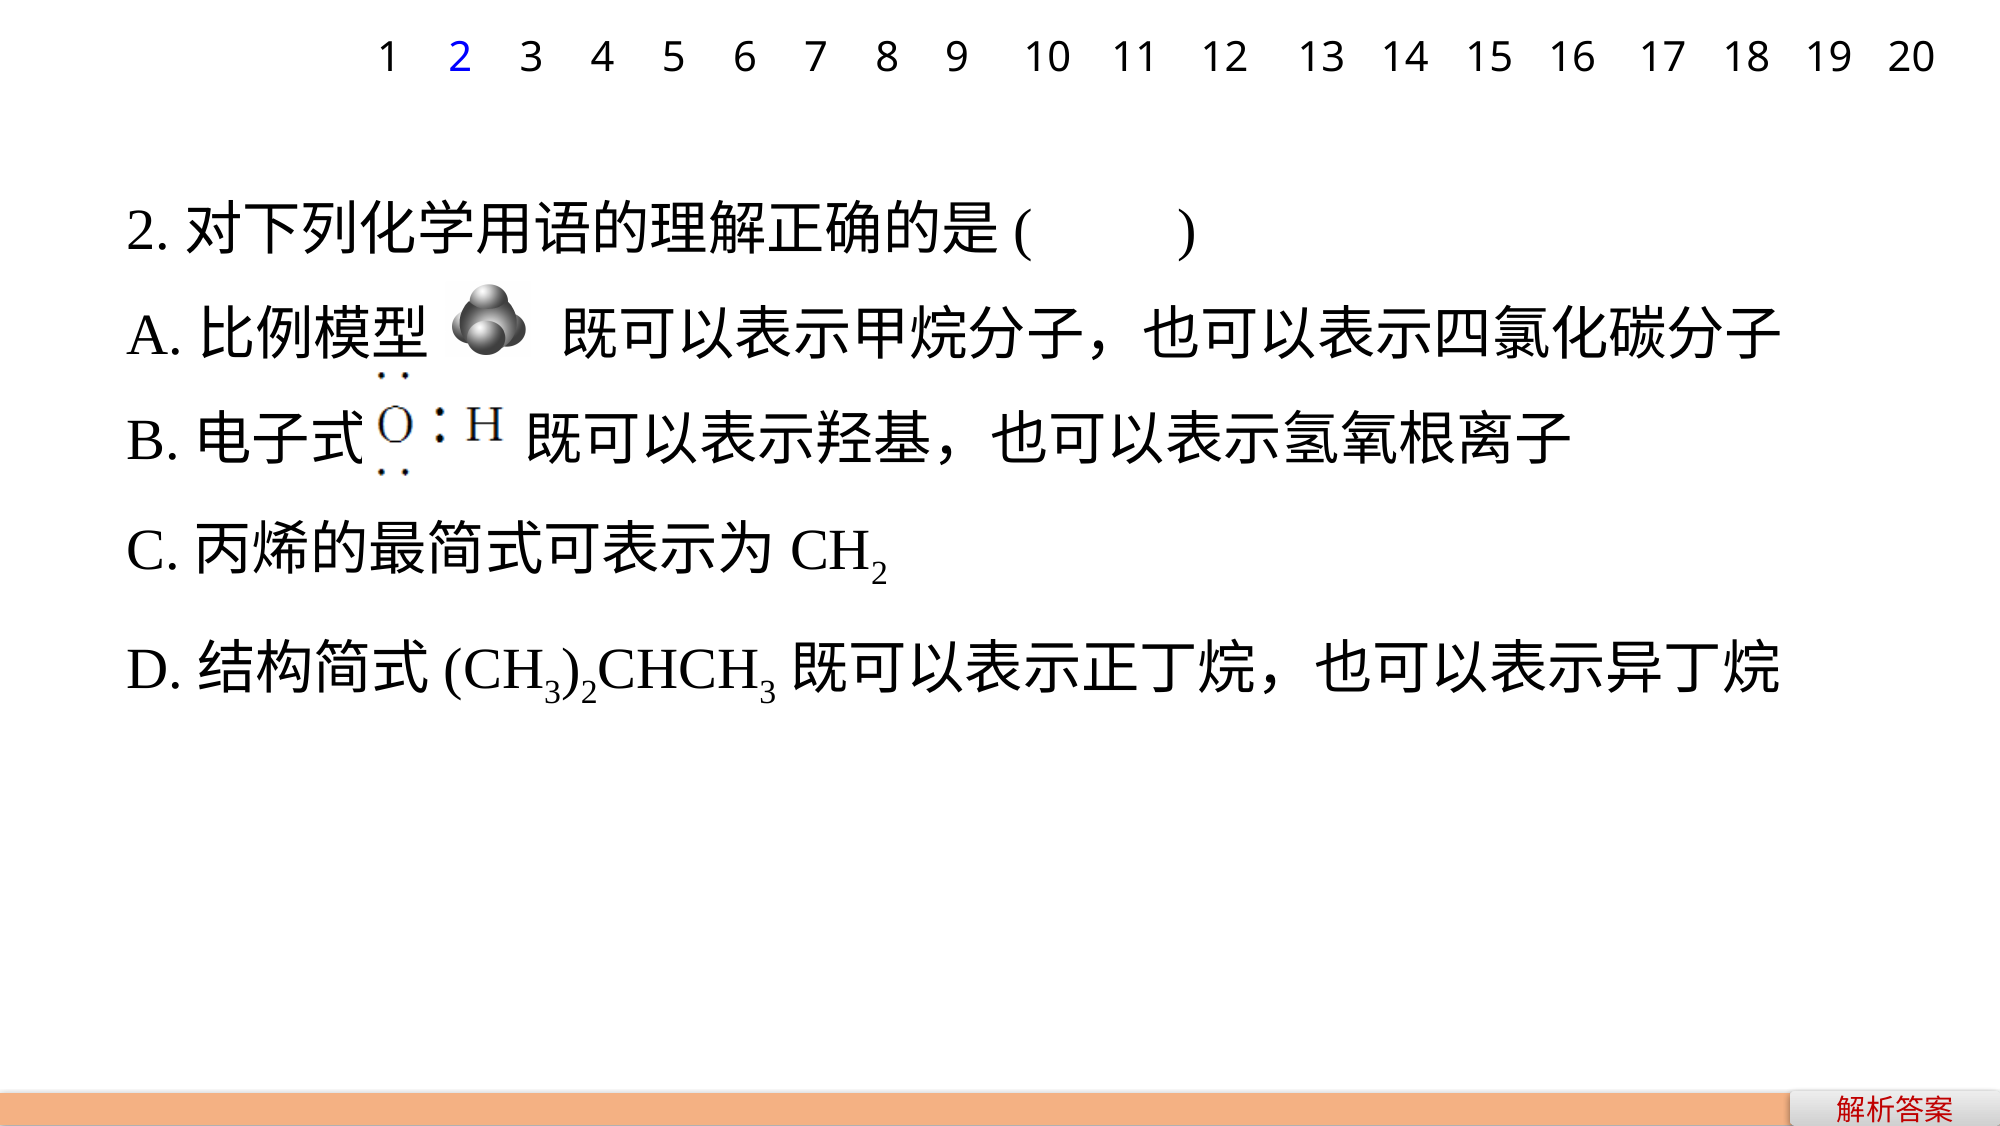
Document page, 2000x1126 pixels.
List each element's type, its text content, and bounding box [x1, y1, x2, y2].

text_box 7 [789, 7, 849, 102]
text_box 17 [1647, 7, 1707, 102]
text_box 14 [1389, 7, 1449, 102]
text_box 12 [1177, 7, 1269, 102]
text_box 19 [1813, 7, 1873, 102]
text_box 11 [1094, 7, 1177, 102]
text_box 8 [860, 7, 917, 102]
text_box 15 [1474, 7, 1534, 102]
text_box 15 [358, 282, 535, 496]
text_box [0, 1092, 1787, 1126]
text_box 6 [717, 7, 777, 102]
text_box 4 [575, 7, 635, 102]
text_box 3 [504, 7, 564, 102]
text_box 2.对下列化学用语的理解正确的是( ) A.比例模型 既可以表示甲烷分子，也可以表示四氯化碳分子 B.电子式 既可以表示羟基，也可以表示氢氧根离子 C.丙烯的最简式可表示为CH2 D.结构简式(CH3)2CHCH3既可以表示正丁烷，也可以表示异丁烷 [111, 149, 1838, 718]
text_box 9 [917, 7, 989, 102]
text_box 20 [1896, 7, 1956, 102]
text_box 16 [1557, 7, 1617, 102]
text_box 18 [1731, 7, 1791, 102]
picture [445, 281, 531, 357]
picture [361, 361, 517, 491]
text_box 解析答案 [1788, 1089, 2000, 1126]
text_box 2 [433, 7, 493, 102]
text_box 5 [646, 7, 706, 102]
text_box 1 [362, 7, 422, 102]
text_box 10 [1001, 7, 1092, 102]
text_box 13 [1283, 7, 1366, 102]
